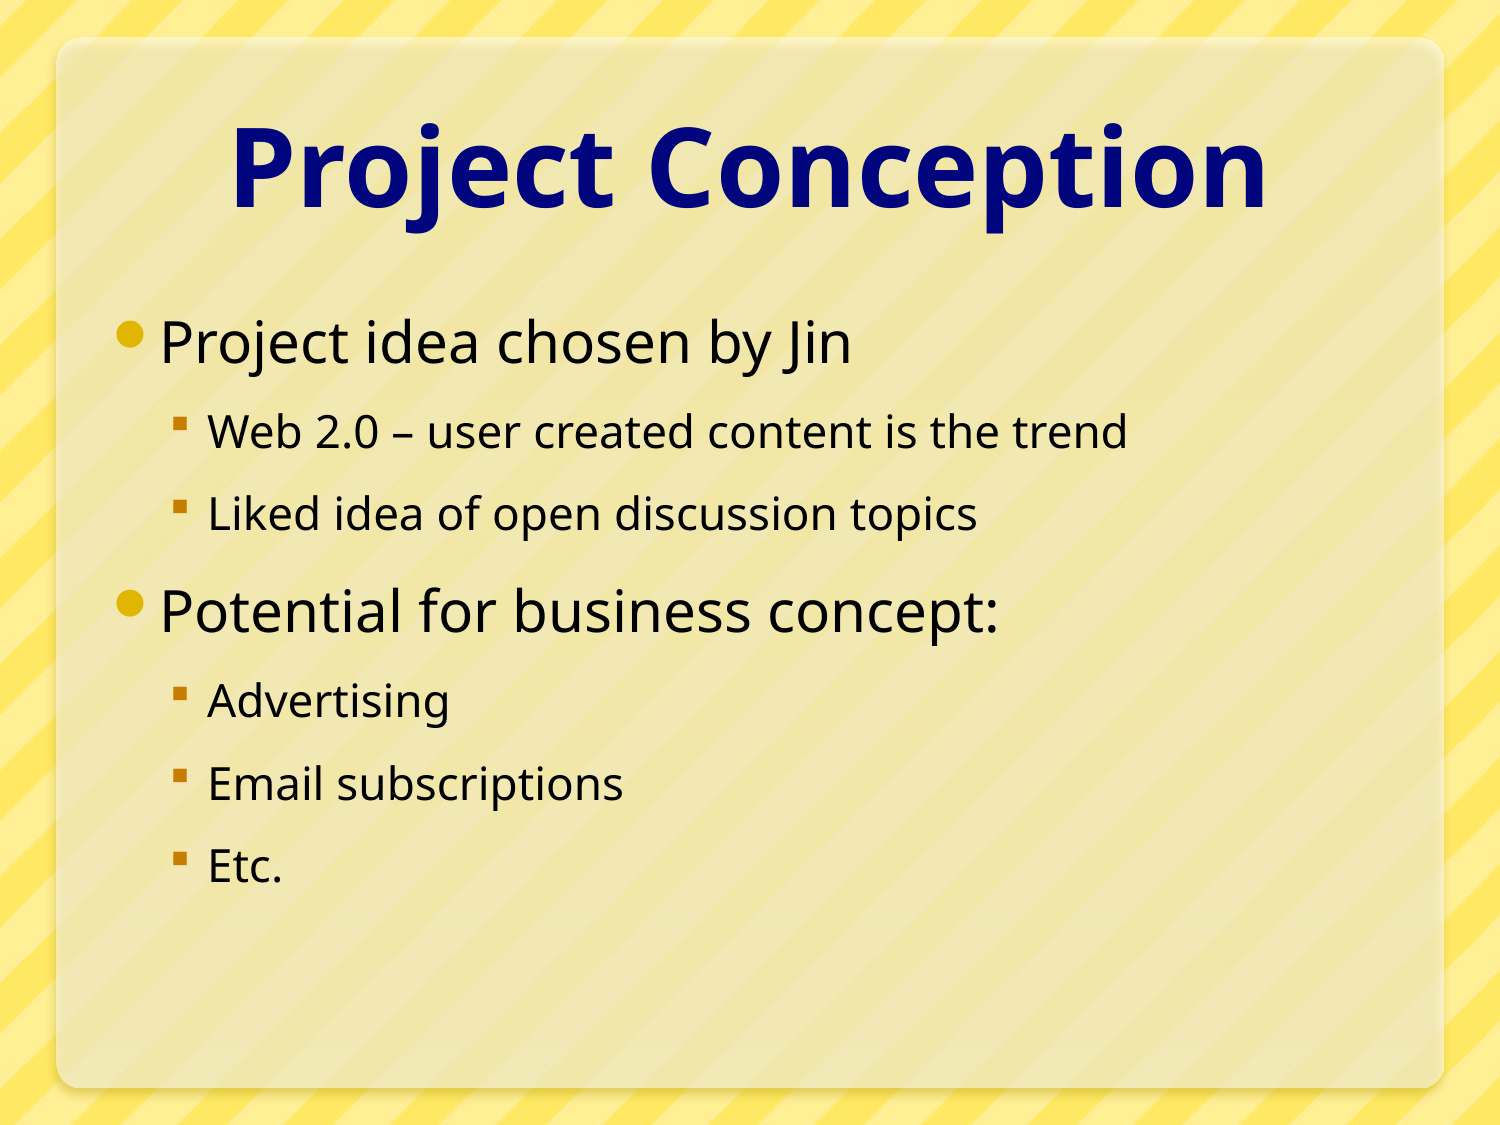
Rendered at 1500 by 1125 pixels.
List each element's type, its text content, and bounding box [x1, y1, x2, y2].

title Project Conception [75, 50, 1425, 238]
list Project idea chosen by Jin Web 2.0 – user created content is the trend Liked idea of open discussion topics Potential for business concept: Advertising Email subscriptions Etc. [75, 262, 1425, 1005]
